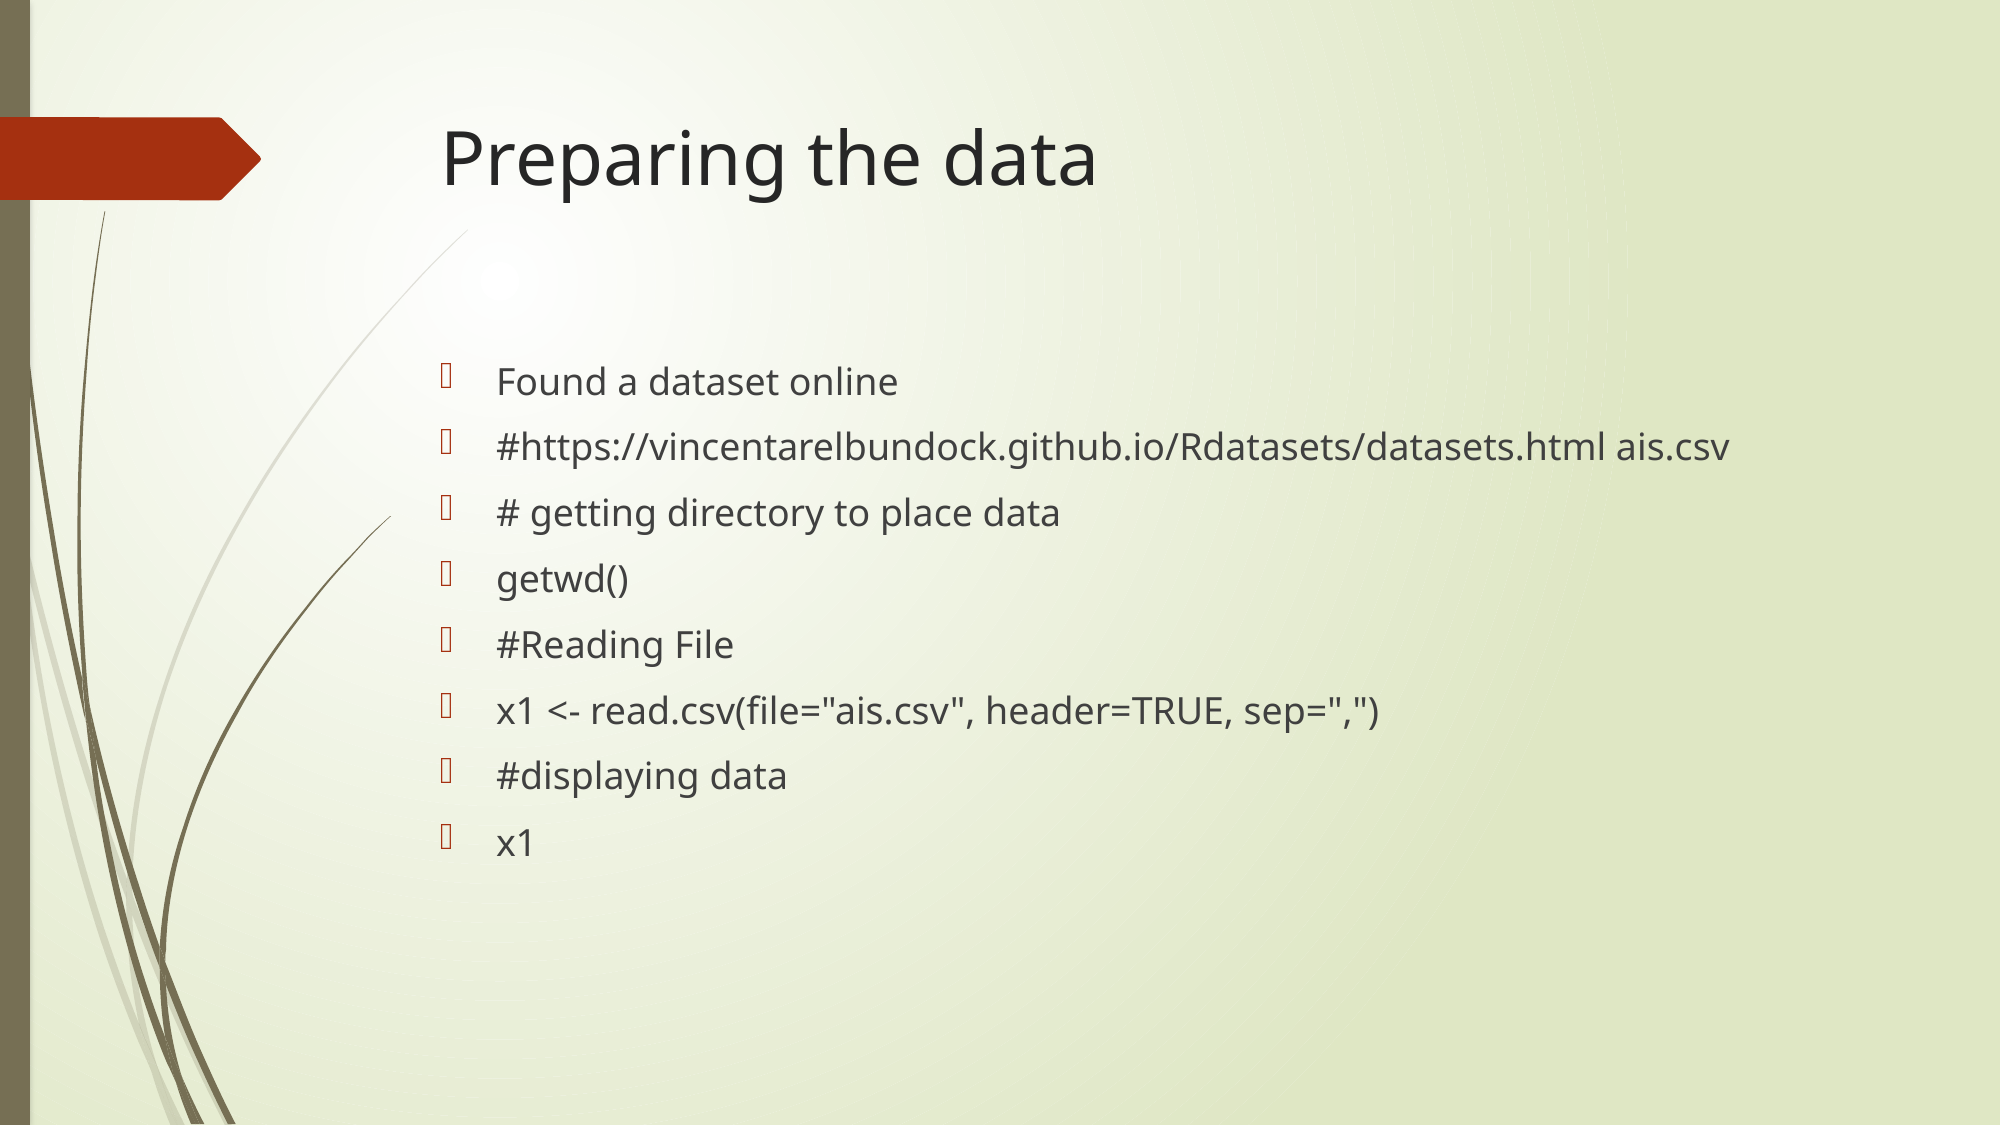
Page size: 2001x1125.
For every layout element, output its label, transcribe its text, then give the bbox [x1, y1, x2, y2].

title Preparing the data [425, 102, 1888, 313]
list Found a dataset online #https://vincentarelbundock.github.io/Rdatasets/datasets.html ais.csv # getting directory to place data getwd() #Reading File x1 <- read.csv(file="ais.csv", header=TRUE, sep=",") #displaying data x1 [424, 350, 1888, 970]
